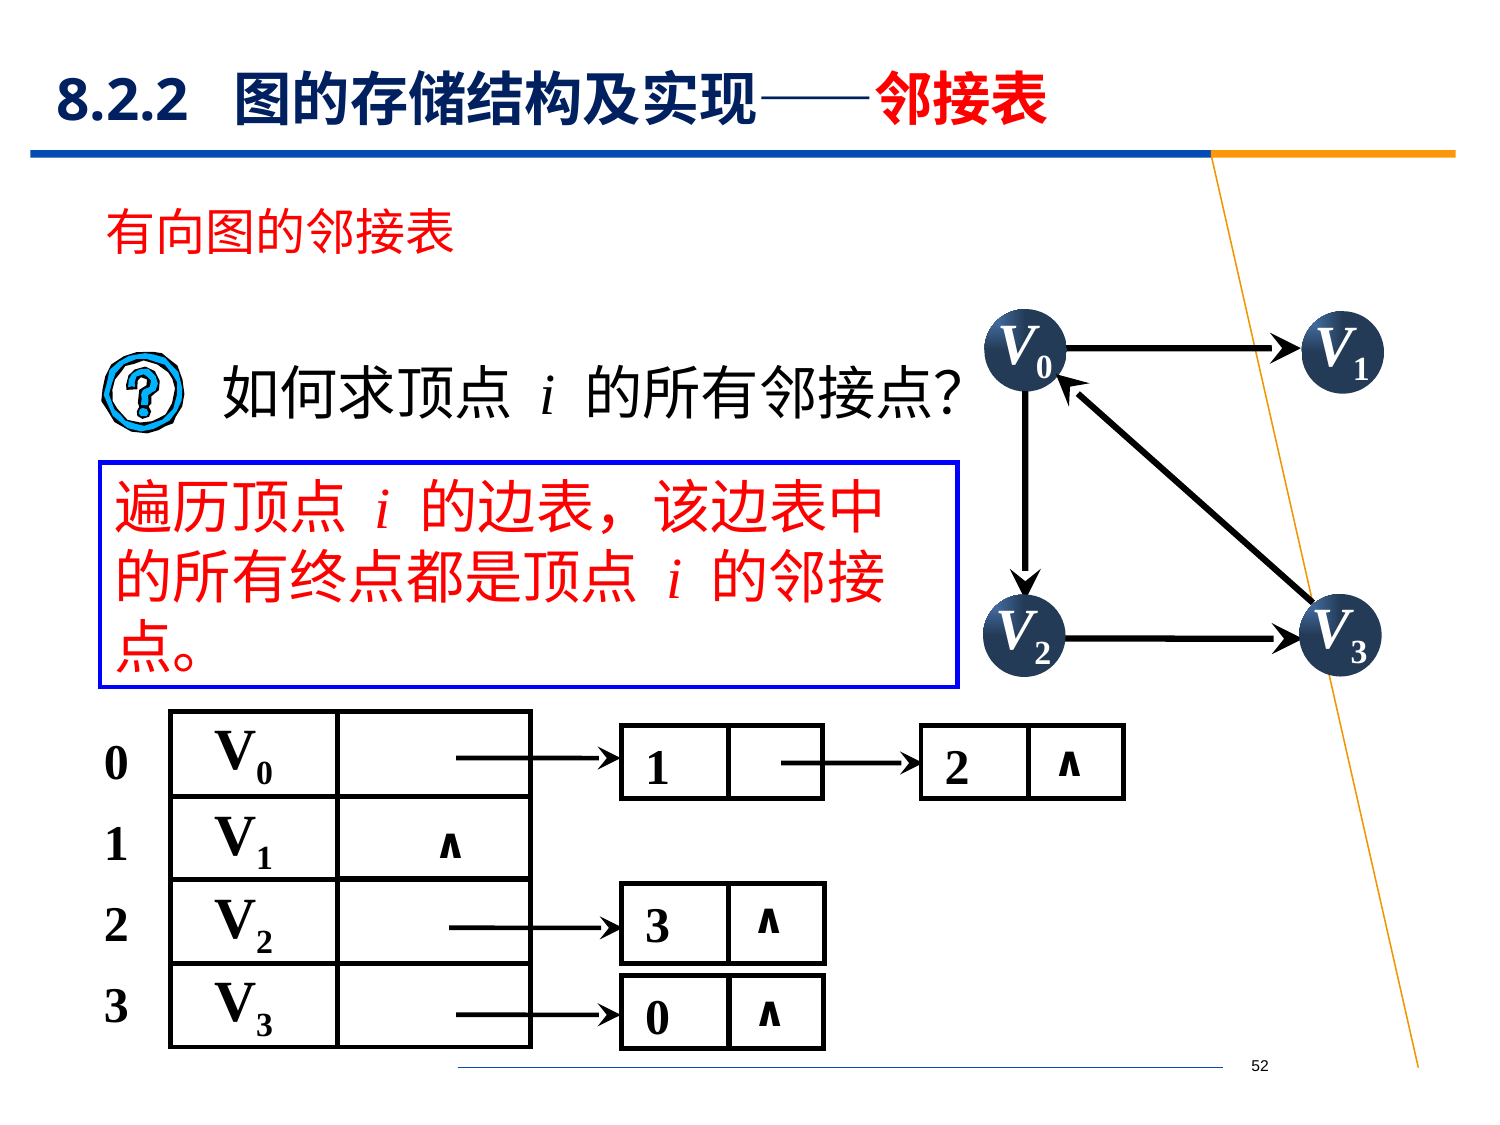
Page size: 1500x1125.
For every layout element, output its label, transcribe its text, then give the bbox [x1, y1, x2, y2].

text_box 遍历顶点 i 的边表，该边表中的所有终点都是顶点 i 的邻接点。 [99, 462, 958, 688]
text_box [982, 300, 1389, 685]
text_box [101, 348, 1360, 435]
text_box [103, 707, 1124, 1049]
title 8.2.2 图的存储结构及实现——邻接表 [41, 64, 1392, 130]
text_box 有向图的邻接表 [91, 193, 471, 268]
